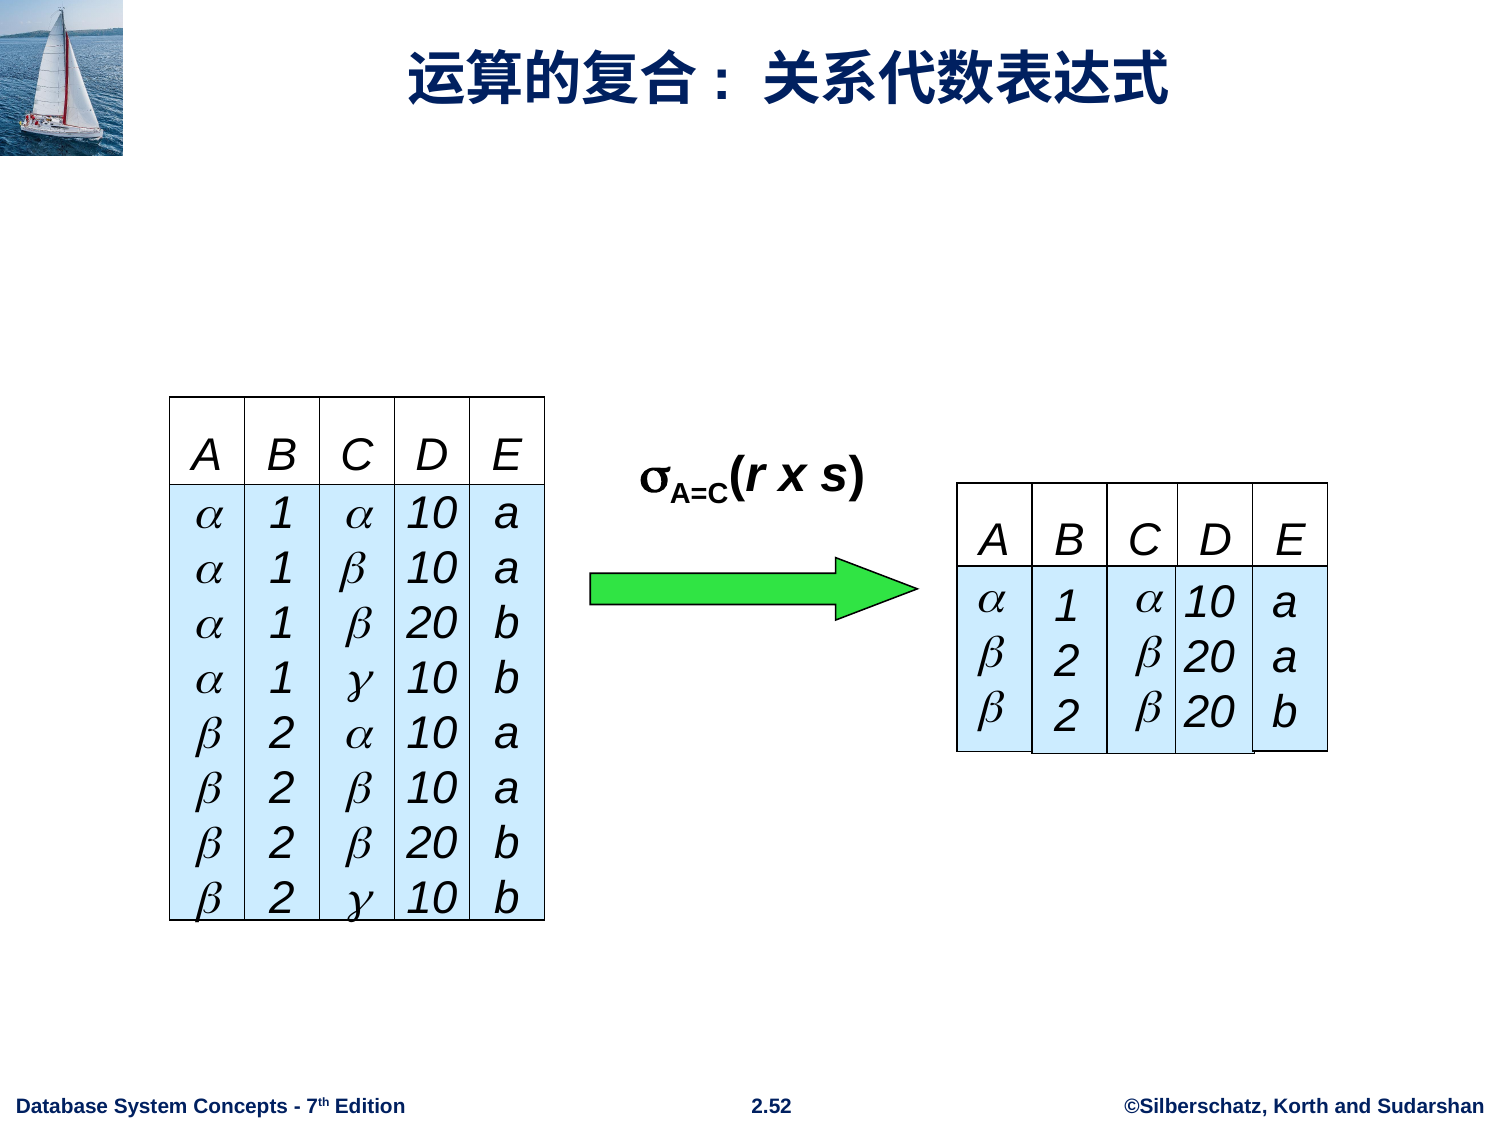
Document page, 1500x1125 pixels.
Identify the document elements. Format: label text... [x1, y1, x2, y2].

text_box    [959, 559, 1019, 739]
text_box D [1177, 483, 1252, 564]
text_box B [244, 397, 319, 484]
text_box 10 20 20 [1166, 564, 1253, 744]
text_box [1175, 744, 1255, 754]
text_box A [956, 483, 1031, 566]
text_box         [319, 484, 394, 920]
text_box A=C(r x s) [624, 434, 881, 518]
text_box C [319, 397, 394, 484]
text_box [1252, 566, 1328, 752]
text_box D [394, 397, 469, 484]
text_box [1106, 566, 1175, 754]
text_box 1 2 2 [1039, 568, 1095, 749]
title 运算的复合: 关系代数表达式 [125, 18, 1452, 120]
text_box         [169, 484, 244, 920]
text_box B [1031, 483, 1106, 566]
text_box a a b [1257, 564, 1309, 744]
text_box E [1252, 483, 1328, 566]
text_box a a b b a a b b [469, 484, 545, 920]
text_box [956, 566, 1031, 752]
text_box    [1117, 559, 1177, 739]
text_box [1031, 566, 1106, 754]
text_box [590, 557, 918, 621]
text_box 1 1 1 1 2 2 2 2 [244, 484, 319, 920]
text_box C [1106, 483, 1177, 566]
text_box A [169, 397, 244, 484]
text_box 10 10 20 10 10 10 20 10 [394, 484, 469, 920]
picture [0, 0, 123, 156]
text_box E [469, 397, 545, 484]
